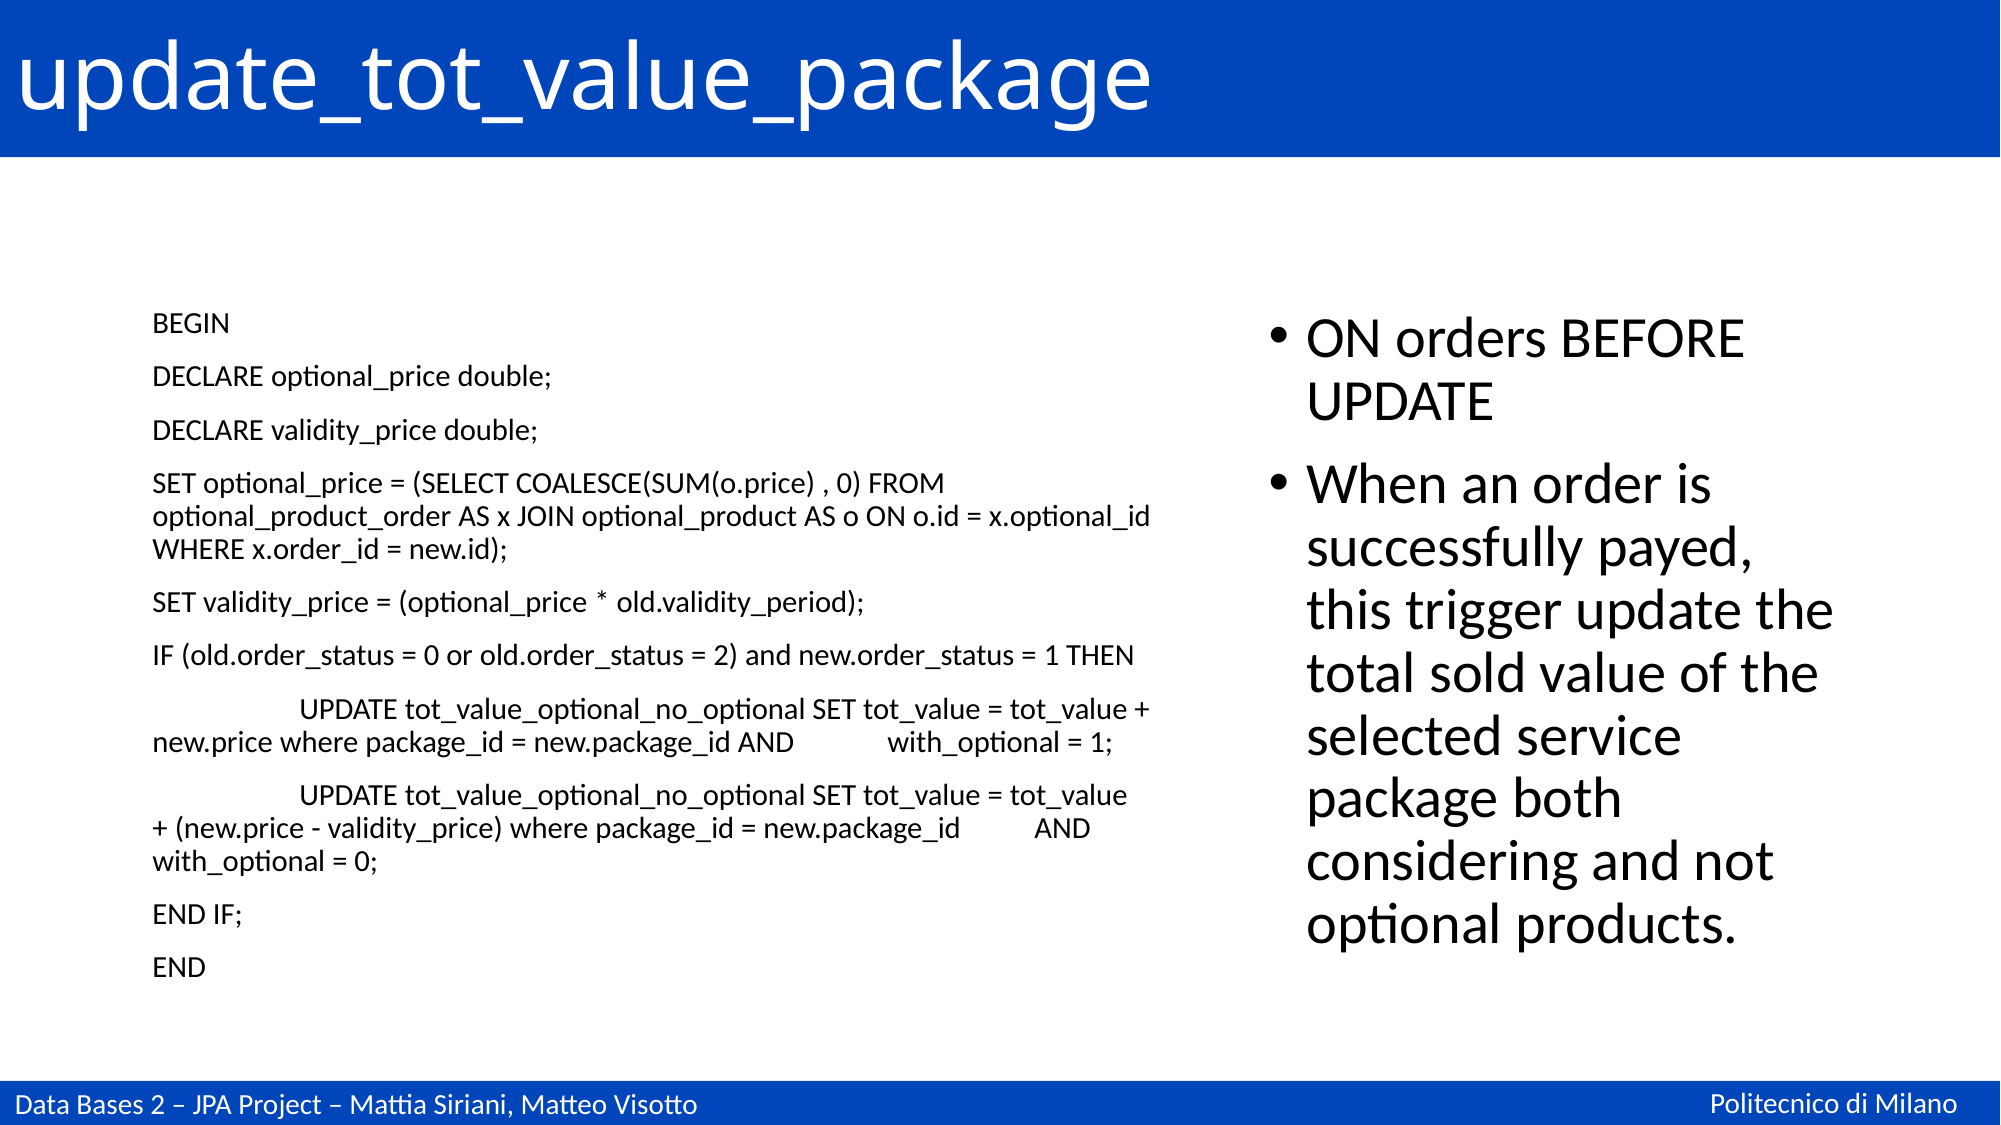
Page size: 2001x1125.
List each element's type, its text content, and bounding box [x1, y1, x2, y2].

title update_tot_value_package [0, 3, 1725, 158]
list ON orders BEFORE UPDATE When an order is successfully payed, this trigger update the total sold value of the selected service package both considering and not optional products. [1253, 299, 1863, 1014]
list BEGIN DECLARE optional_price double; DECLARE validity_price double; SET optional_price = (SELECT COALESCE(SUM(o.price) , 0) FROM optional_product_order AS x JOIN optional_product AS o ON o.id = x.optional_id WHERE x.order_id = new.id); SET validity_price = (optional_price * old.validity_period); IF (old.order_status = 0 or old.order_status = 2) and new.order_status = 1 THEN UPDATE tot_value_optional_no_optional SET tot_value = tot_value + new.price where package_id = new.package_id AND with_optional = 1; UPDATE tot_value_optional_no_optional SET tot_value = tot_value + (new.price - validity_price) where package_id = new.package_id AND with_optional = 0; END IF; END [137, 299, 1203, 1014]
